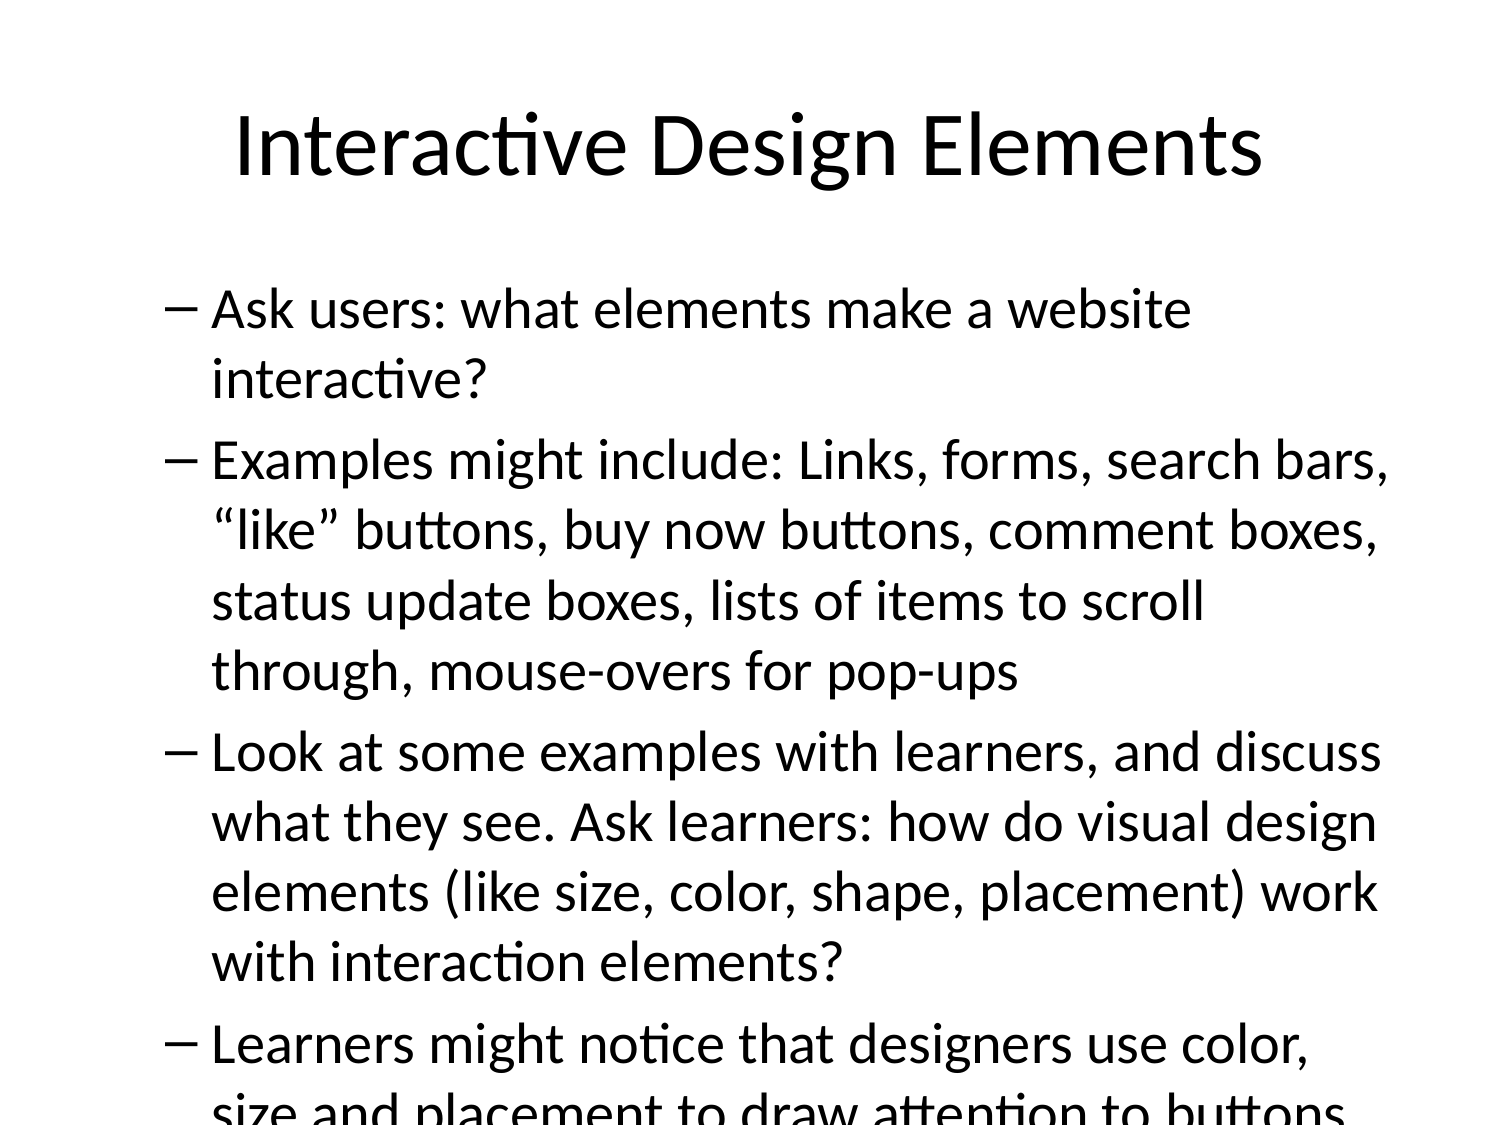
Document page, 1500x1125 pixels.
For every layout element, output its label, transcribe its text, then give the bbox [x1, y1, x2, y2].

title Interactive Design Elements [75, 45, 1425, 233]
list Ask users: what elements make a website interactive? Examples might include: Links, forms, search bars, “like” buttons, buy now buttons, comment boxes, status update boxes, lists of items to scroll through, mouse-overs for pop-ups Look at some examples with learners, and discuss what they see. Ask learners: how do visual design elements (like size, color, shape, placement) work with interaction elements? Learners might notice that designers use color, size and placement to draw attention to buttons they want users to push, or a search bar, etc [75, 262, 1425, 1005]
